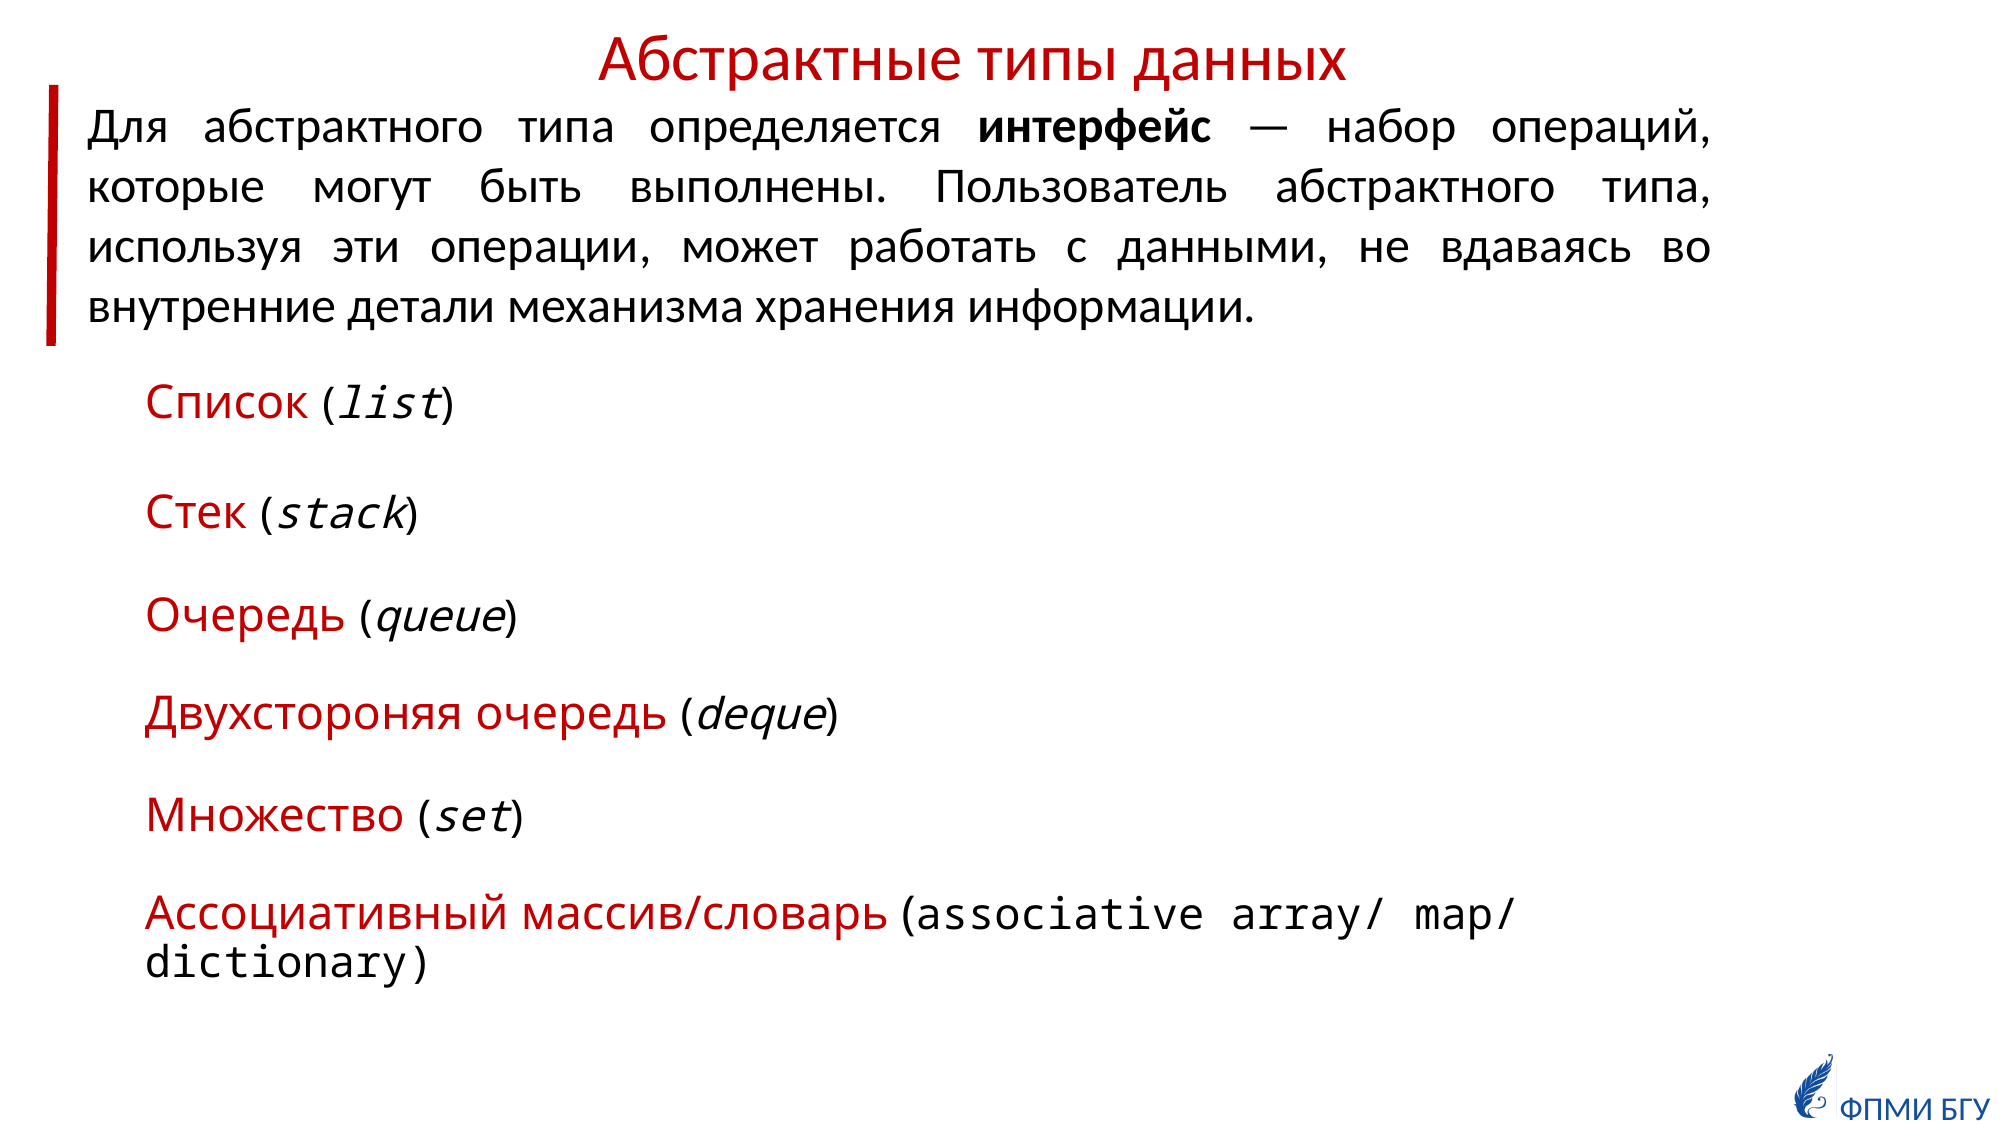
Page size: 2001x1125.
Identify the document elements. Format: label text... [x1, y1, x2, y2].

text_box ФПМИ БГУ [1830, 1087, 2000, 1125]
text_box Абстрактные типы данных [145, 5, 1802, 101]
text_box Для абстрактного типа определяется интерфейс — набор операций, которые могут быть выполнены. Пользователь абстрактного типа, используя эти операции, может работать с данными, не вдаваясь во внутренние детали механизма хранения информации. [72, 84, 1728, 340]
picture [1793, 1053, 1837, 1118]
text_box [50, 84, 54, 346]
text_box Список (list) Стек (stack) Очередь (queue) Двухстороняя очередь (deque) Множество (set) Ассоциативный массив/словарь (associative array/ map/ dictionary) [129, 360, 1640, 995]
